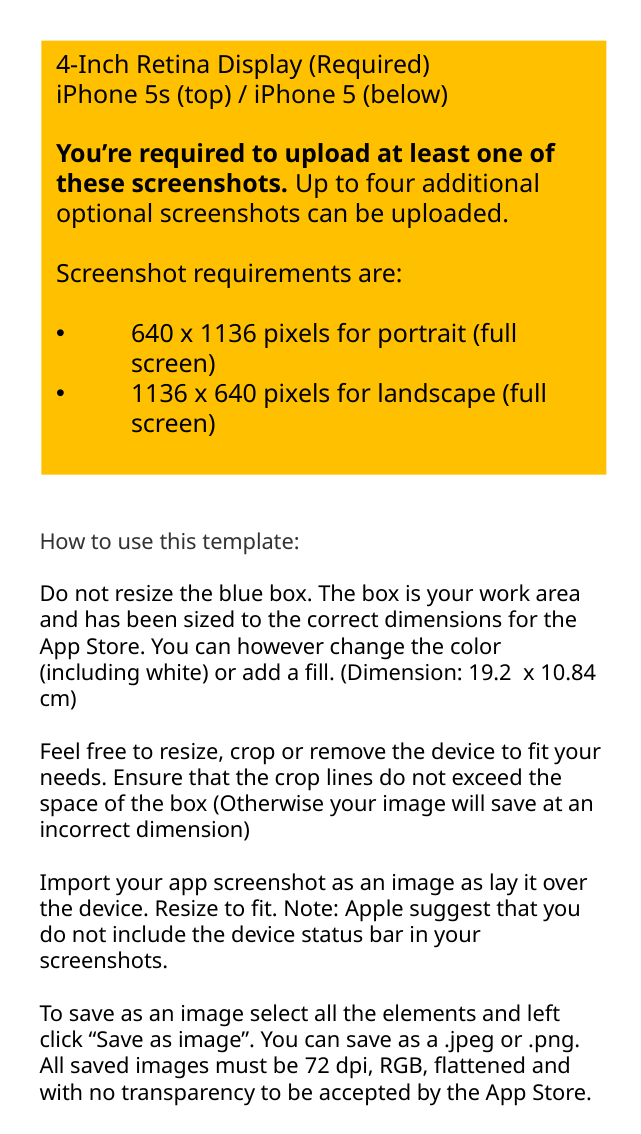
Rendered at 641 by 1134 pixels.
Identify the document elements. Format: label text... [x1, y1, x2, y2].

text_box How to use this template: Do not resize the blue box. The box is your work area and has been sized to the correct dimensions for the App Store. You can however change the color (including white) or add a fill. (Dimension: 19.2 x 10.84 cm) Feel free to resize, crop or remove the device to fit your needs. Ensure that the crop lines do not exceed the space of the box (Otherwise your image will save at an incorrect dimension) Import your app screenshot as an image as lay it over the device. Resize to fit. Note: Apple suggest that you do not include the device status bar in your screenshots. To save as an image select all the elements and left click “Save as image”. You can save as a .jpeg or .png. All saved images must be 72 dpi, RGB, flattened and with no transparency to be accepted by the App Store. [24, 520, 623, 1112]
text_box 4-Inch Retina Display (Required) iPhone 5s (top) / iPhone 5 (below) You’re required to upload at least one of these screenshots. Up to four additional optional screenshots can be uploaded. Screenshot requirements are: 640 x 1136 pixels for portrait (full screen) 1136 x 640 pixels for landscape (full screen) [41, 40, 607, 475]
